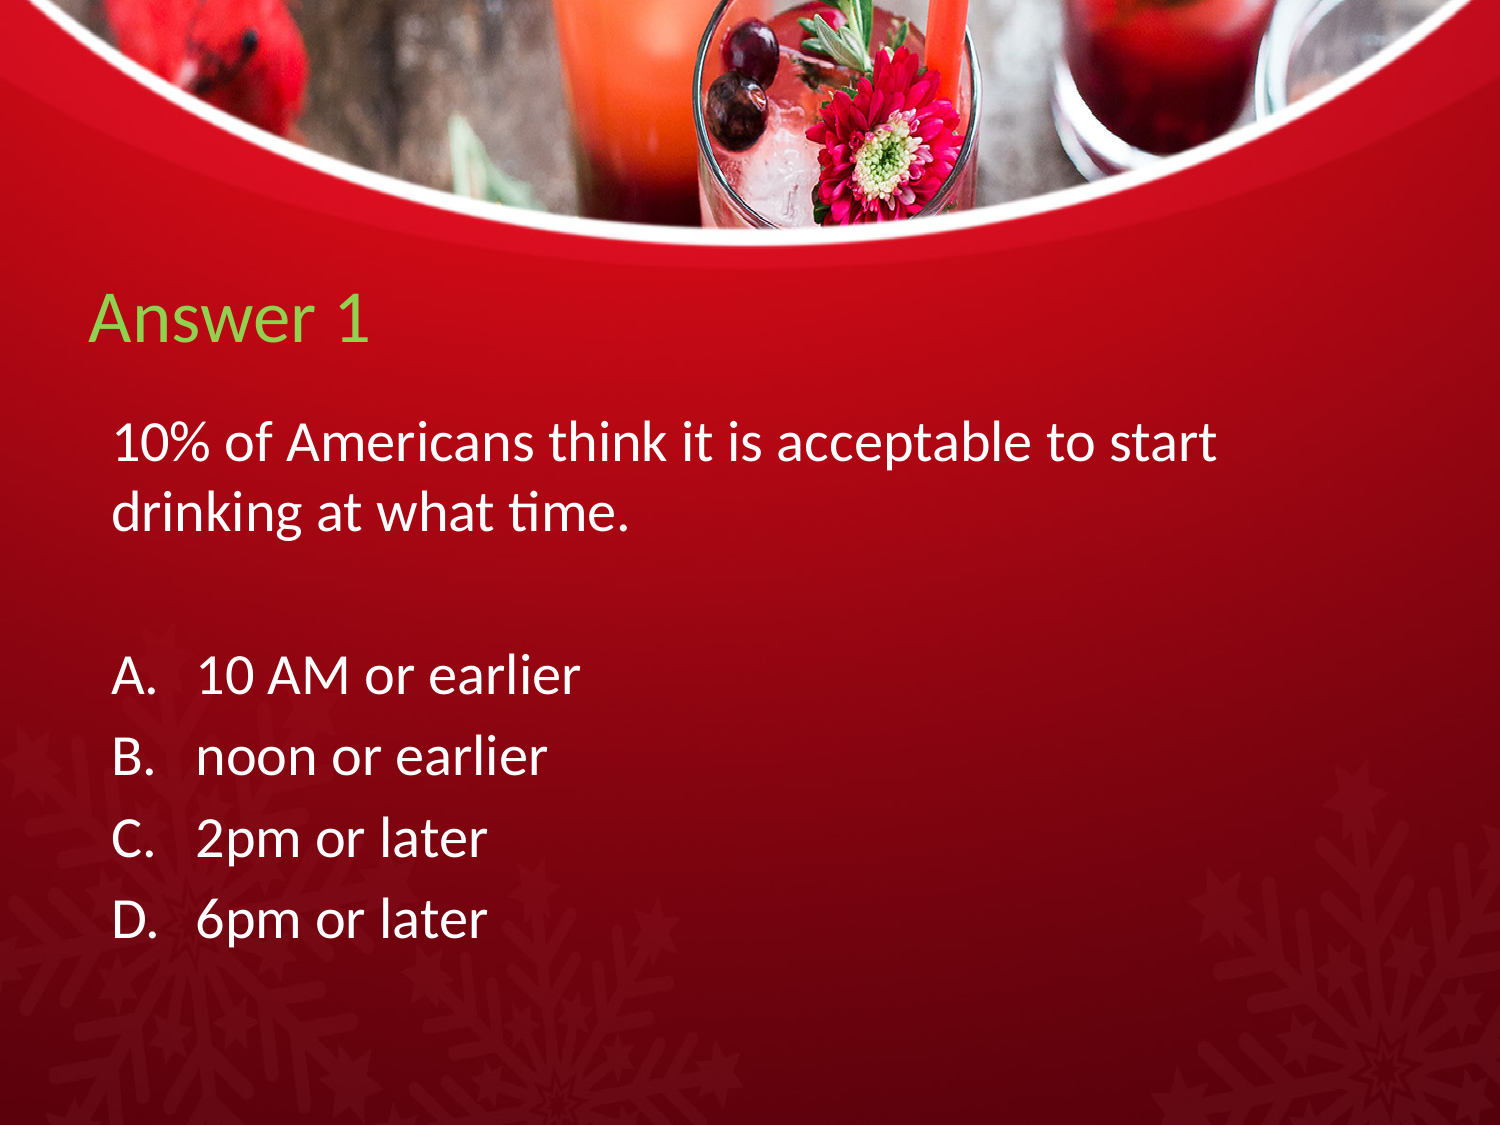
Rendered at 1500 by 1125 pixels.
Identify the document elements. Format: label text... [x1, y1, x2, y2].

title Answer 1 [73, 228, 1427, 395]
list 10% of Americans think it is acceptable to start drinking at what time. 10 AM or earlier noon or earlier 2pm or later 6pm or later [73, 395, 1427, 1031]
picture [0, 0, 1500, 1125]
